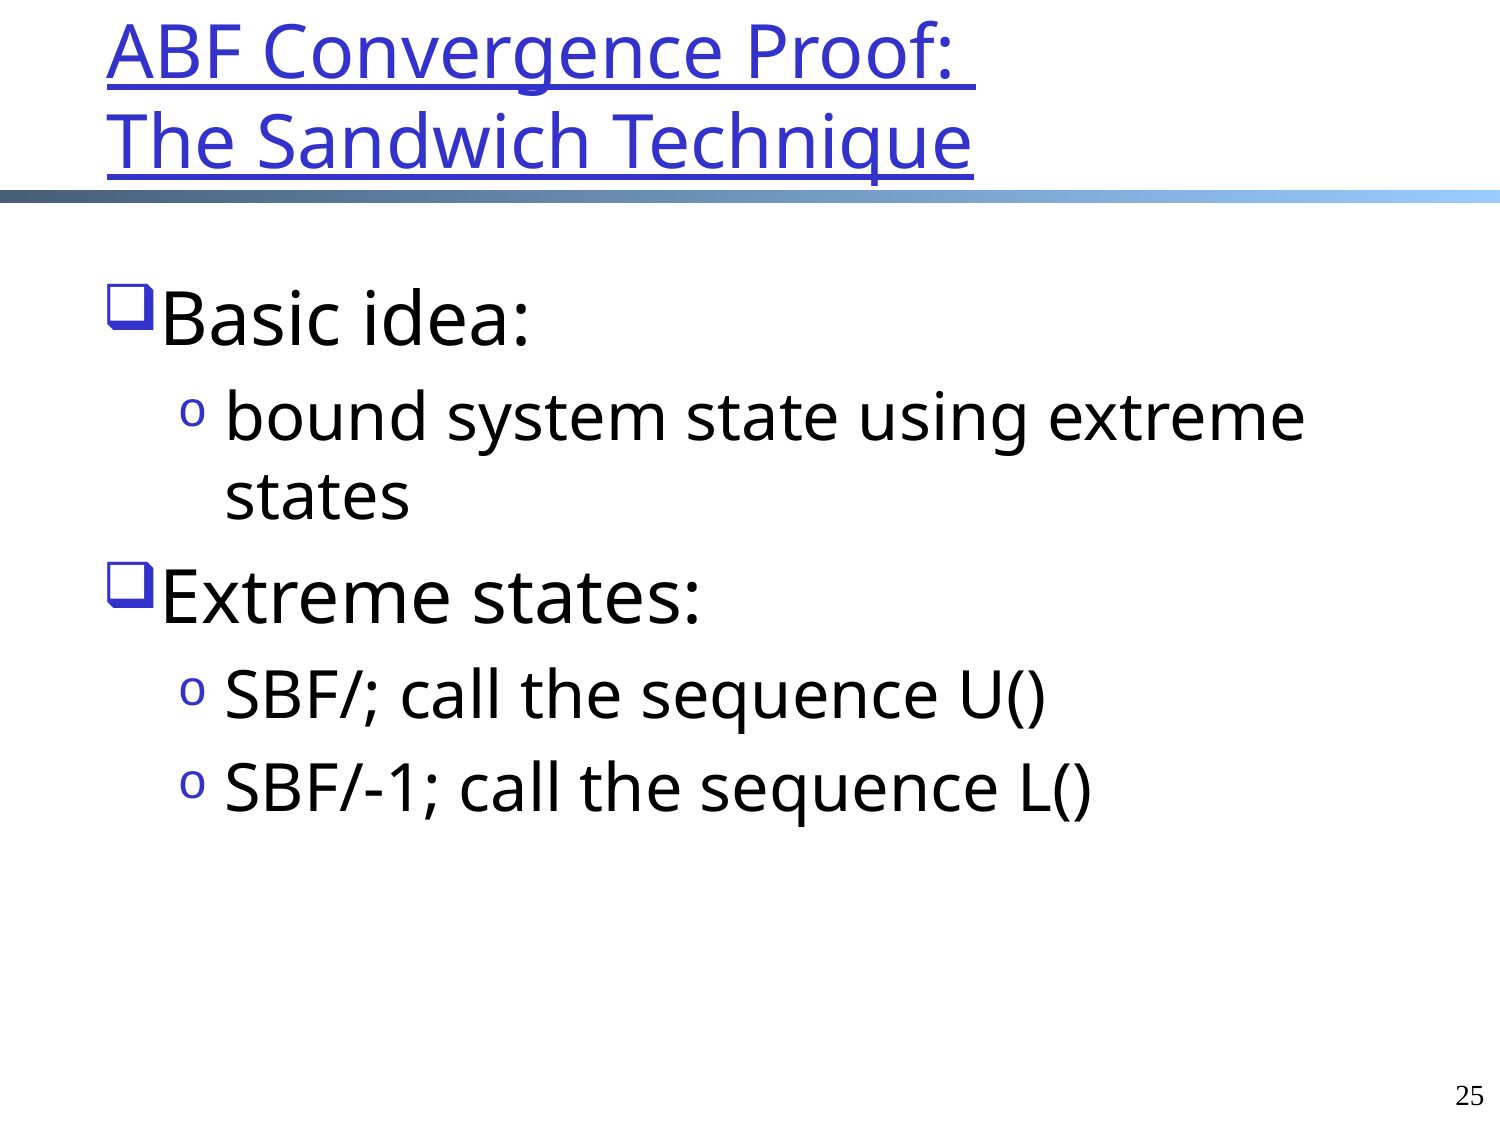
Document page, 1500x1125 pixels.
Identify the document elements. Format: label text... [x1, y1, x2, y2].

slide_number 25 [1424, 1068, 1500, 1125]
title ABF Convergence Proof: The Sandwich Technique [91, 0, 1409, 188]
text_box 5 [1424, 190, 1428, 203]
